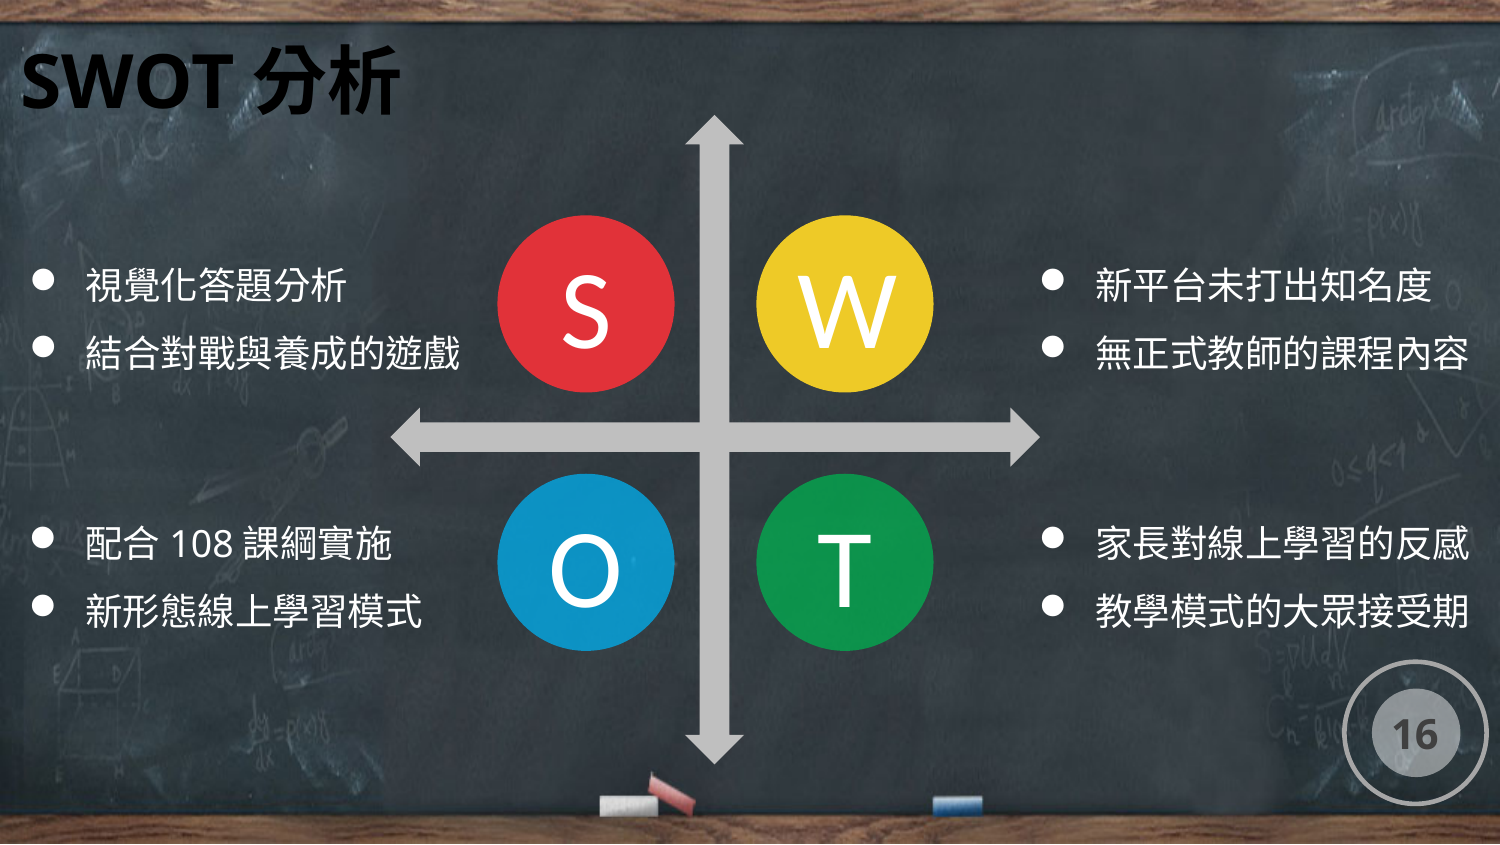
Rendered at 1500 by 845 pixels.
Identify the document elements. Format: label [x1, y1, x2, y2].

text_box [1341, 659, 1490, 807]
picture [0, 0, 1500, 844]
